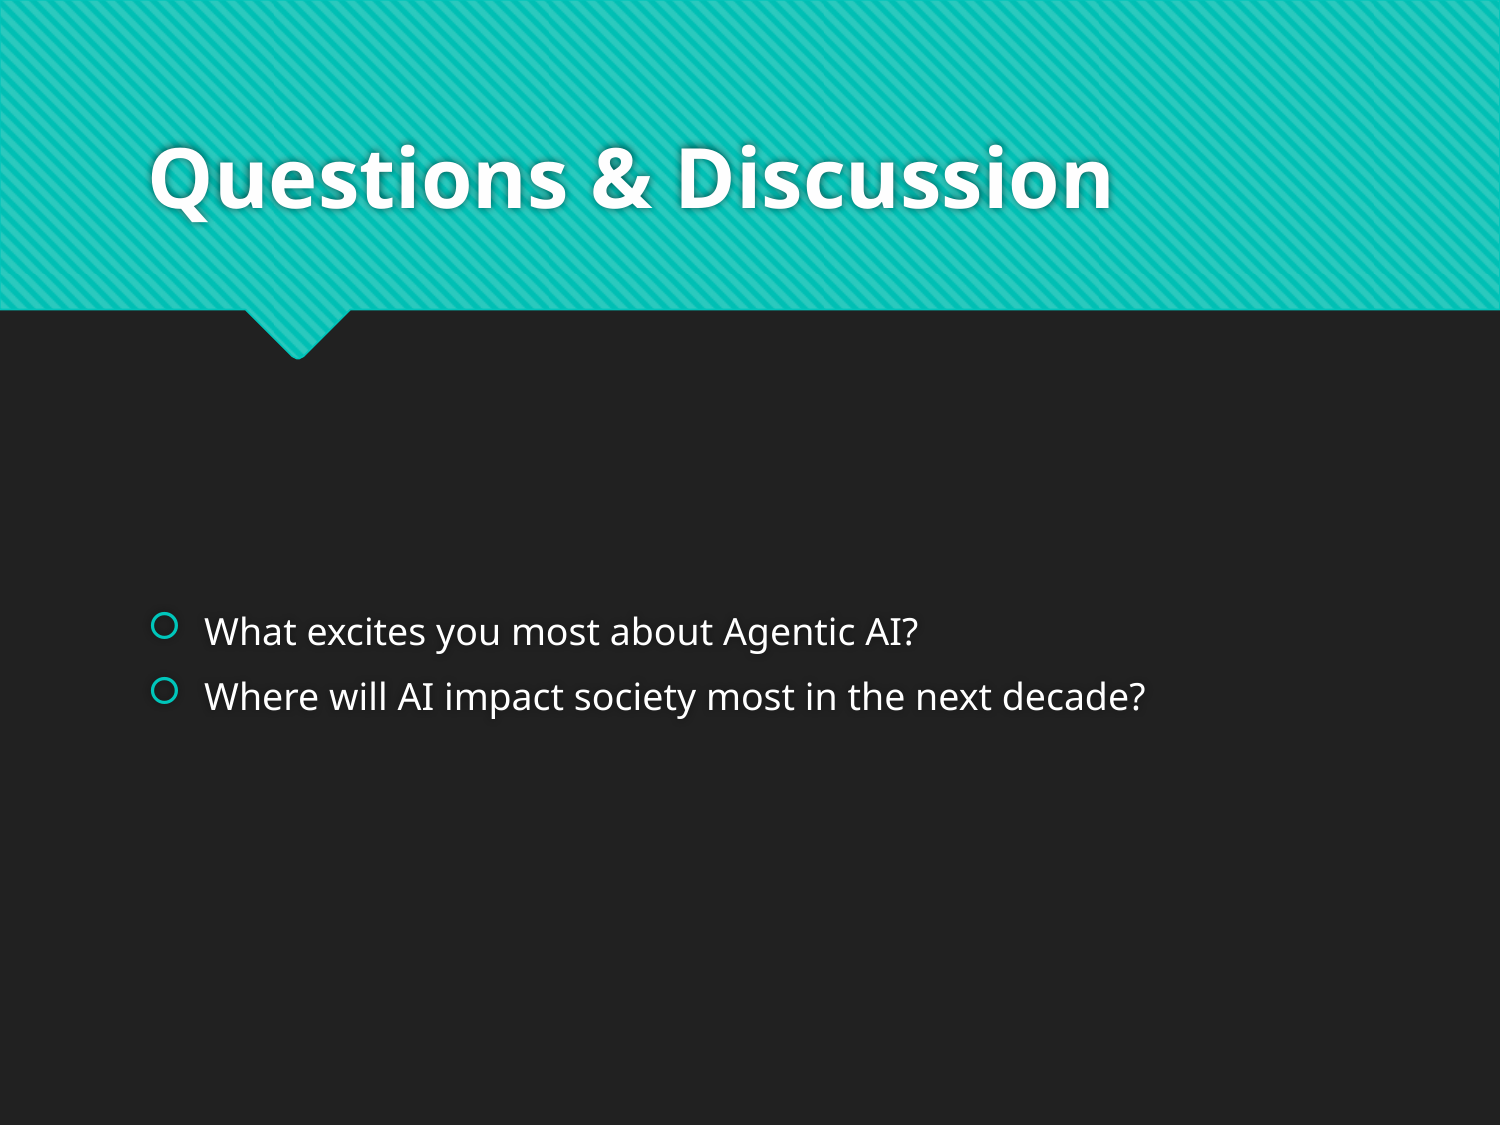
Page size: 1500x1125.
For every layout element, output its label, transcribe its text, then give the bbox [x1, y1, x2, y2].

list What excites you most about Agentic AI? Where will AI impact society most in the next decade? [132, 364, 1368, 962]
title Questions & Discussion [132, 73, 1368, 233]
